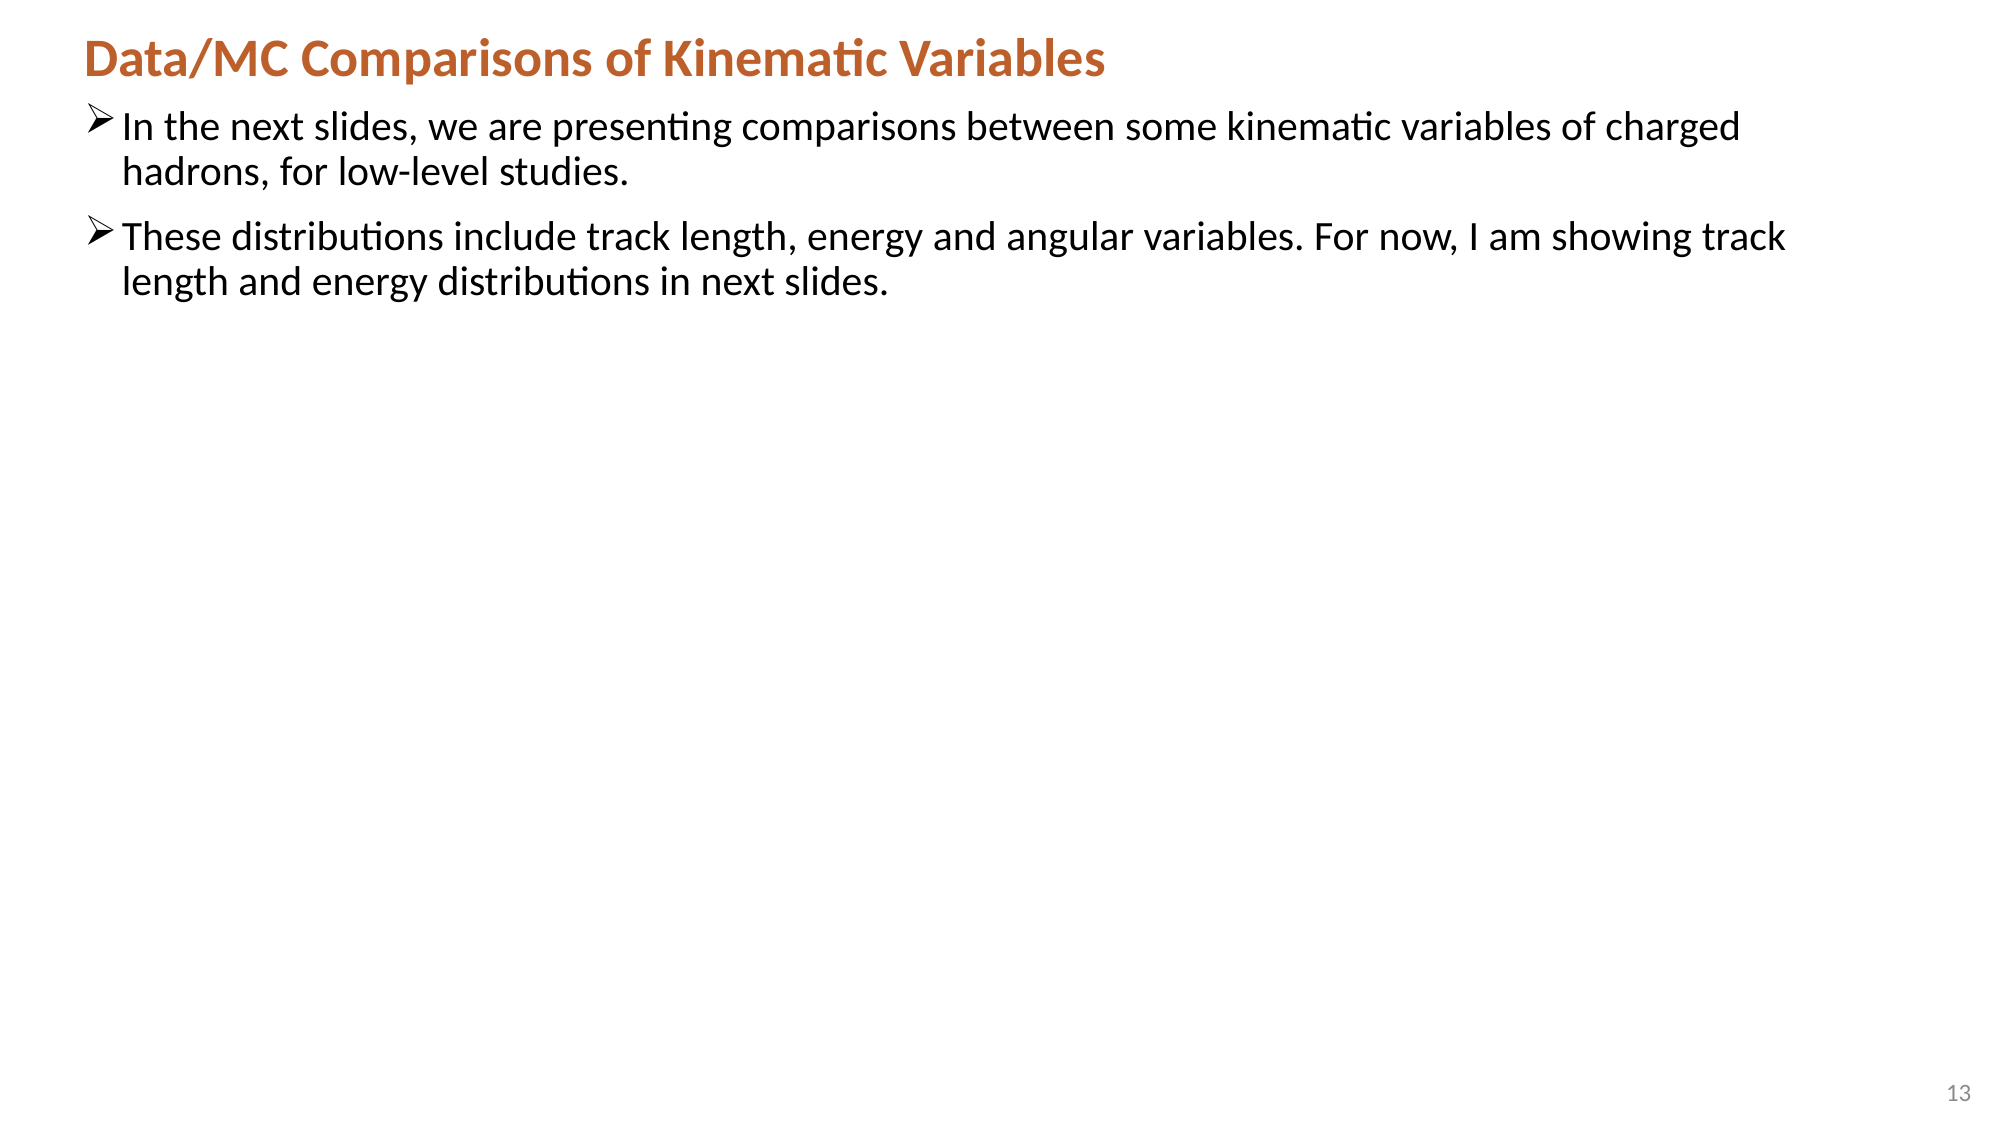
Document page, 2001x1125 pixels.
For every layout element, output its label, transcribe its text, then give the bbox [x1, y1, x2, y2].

title Data/MC Comparisons of Kinematic Variables [69, 21, 1913, 96]
list In the next slides, we are presenting comparisons between some kinematic variables of charged hadrons, for low-level studies. These distributions include track length, energy and angular variables. For now, I am showing track length and energy distributions in next slides. [69, 96, 1913, 450]
slide_number 13 [1886, 1076, 1987, 1107]
